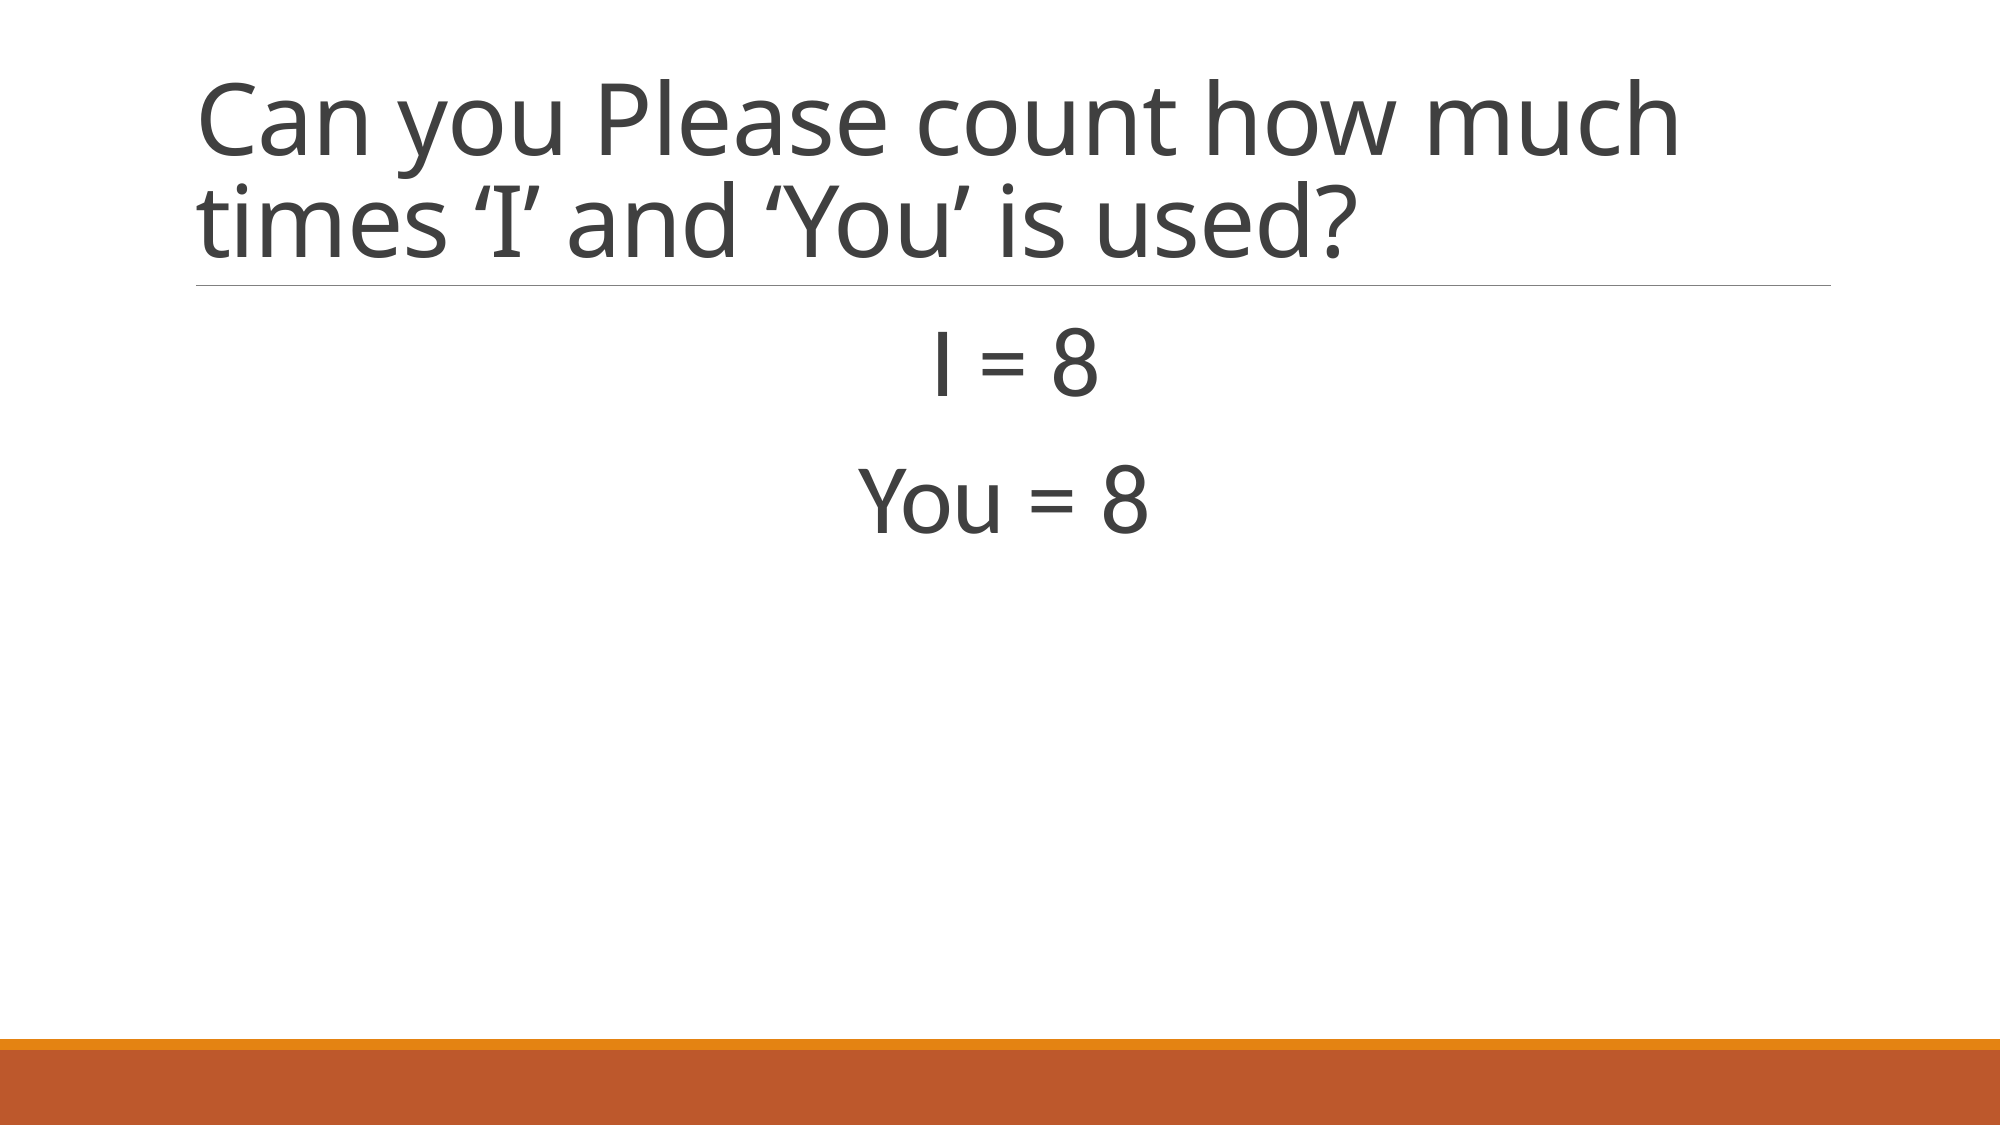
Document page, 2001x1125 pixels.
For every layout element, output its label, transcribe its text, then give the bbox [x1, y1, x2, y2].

title Can you Please count how much times ‘I’ and ‘You’ is used? [180, 47, 1830, 285]
list I = 8 You = 8 [180, 302, 1830, 963]
